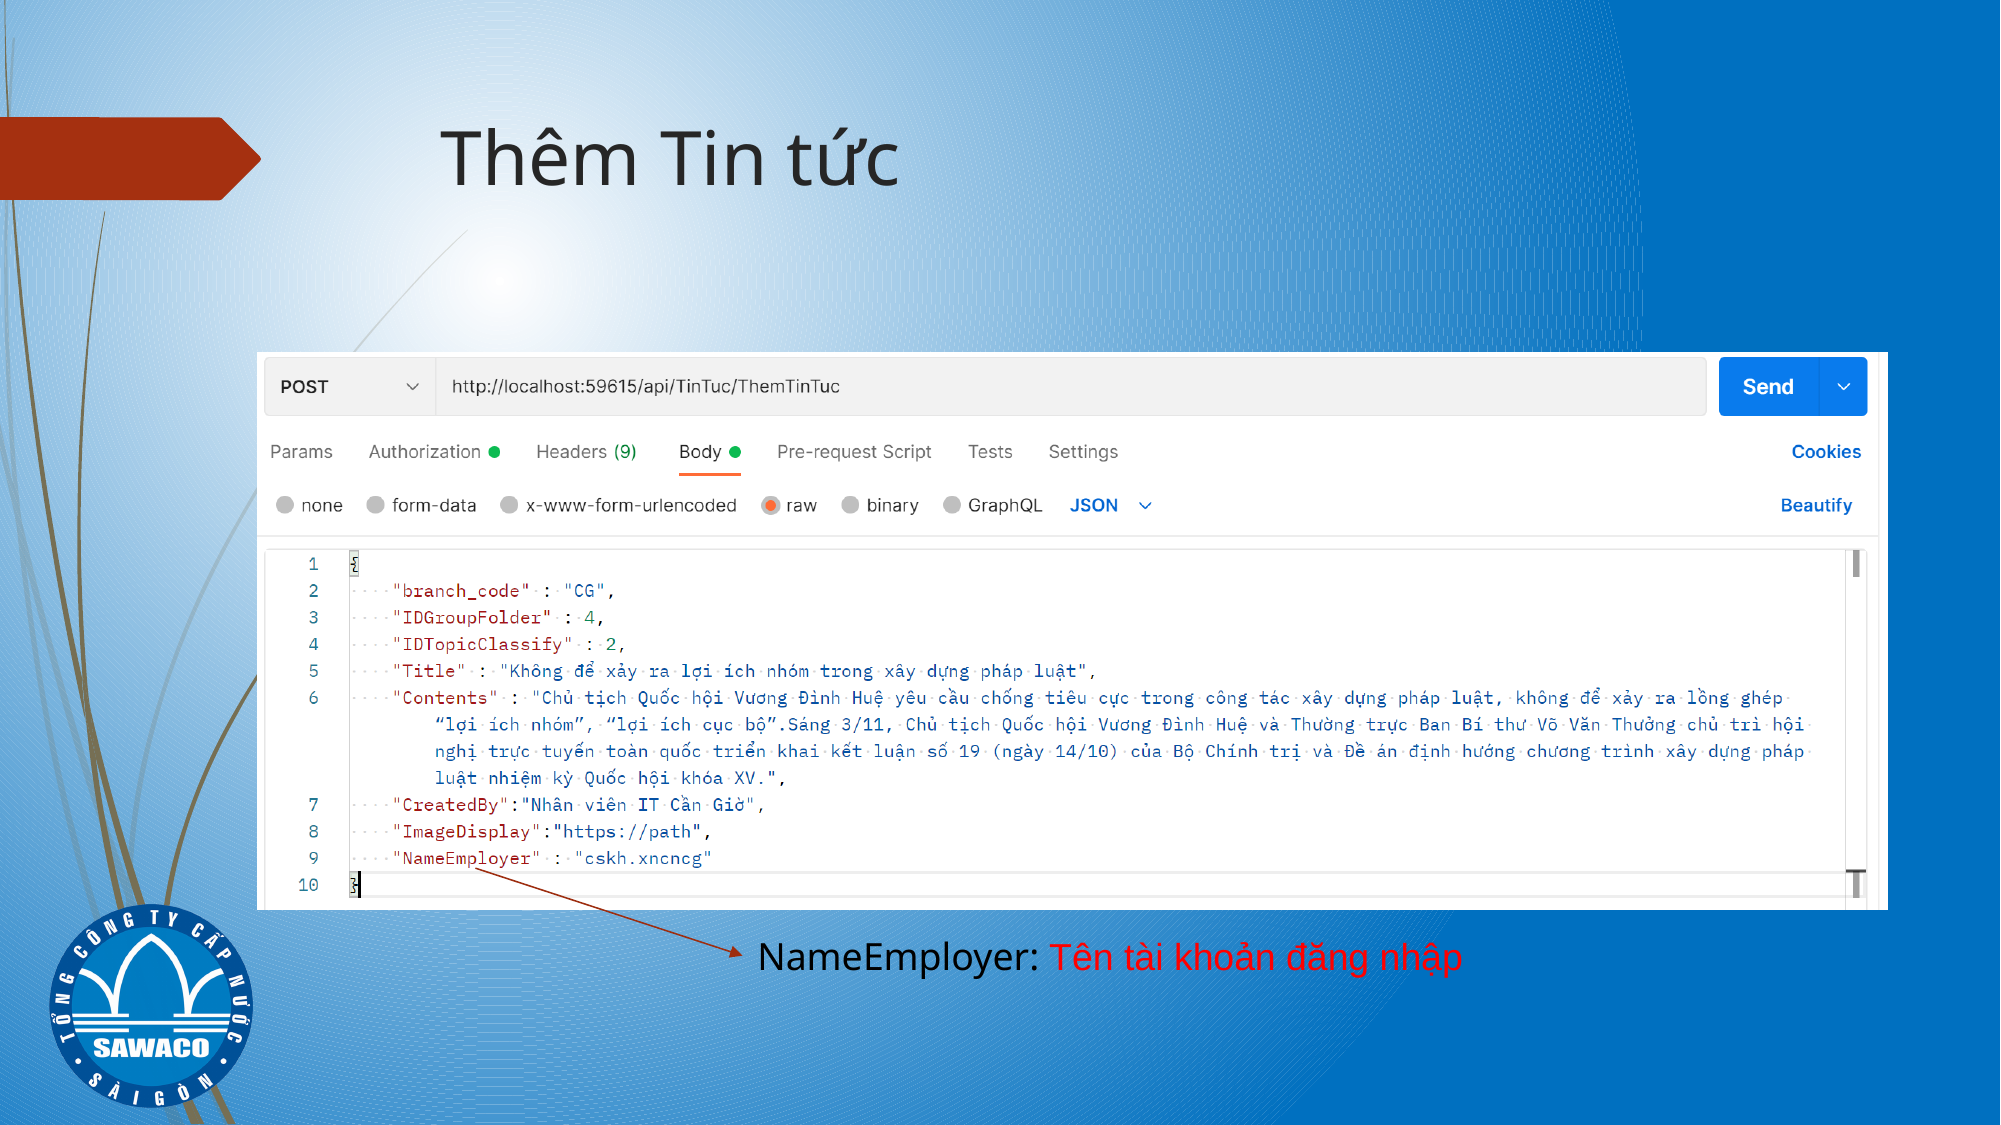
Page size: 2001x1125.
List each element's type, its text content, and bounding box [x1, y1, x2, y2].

title Thêm Tin tức [425, 102, 1888, 313]
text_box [475, 868, 743, 957]
text_box NameEmployer: Tên tài khoản đăng nhập [742, 925, 1674, 986]
picture [49, 904, 253, 1108]
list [257, 352, 1888, 911]
